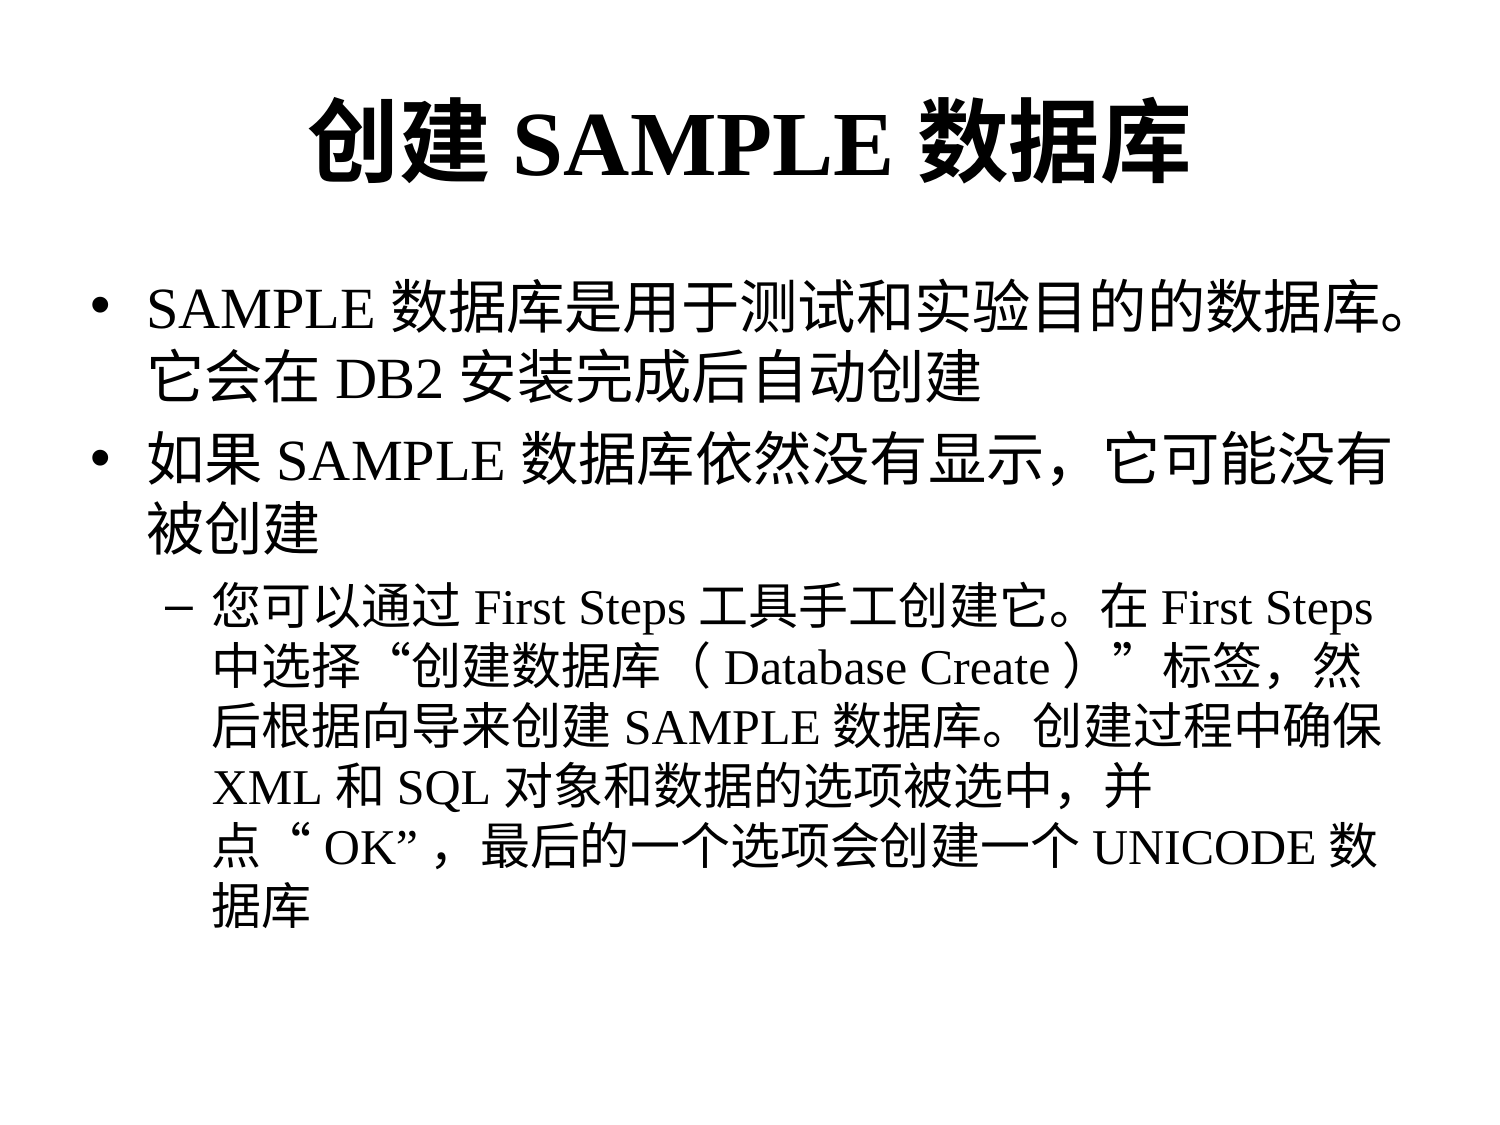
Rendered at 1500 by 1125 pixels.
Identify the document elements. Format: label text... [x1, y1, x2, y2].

title 创建SAMPLE数据库 [75, 45, 1425, 233]
list SAMPLE数据库是用于测试和实验目的的数据库。它会在DB2安装完成后自动创建 如果SAMPLE数据库依然没有显示，它可能没有被创建 您可以通过First Steps工具手工创建它。在First Steps中选择“创建数据库（Database Create）”标签，然后根据向导来创建SAMPLE数据库。创建过程中确保XML和SQL对象和数据的选项被选中，并点“OK”，最后的一个选项会创建一个UNICODE数据库 [75, 262, 1425, 1005]
